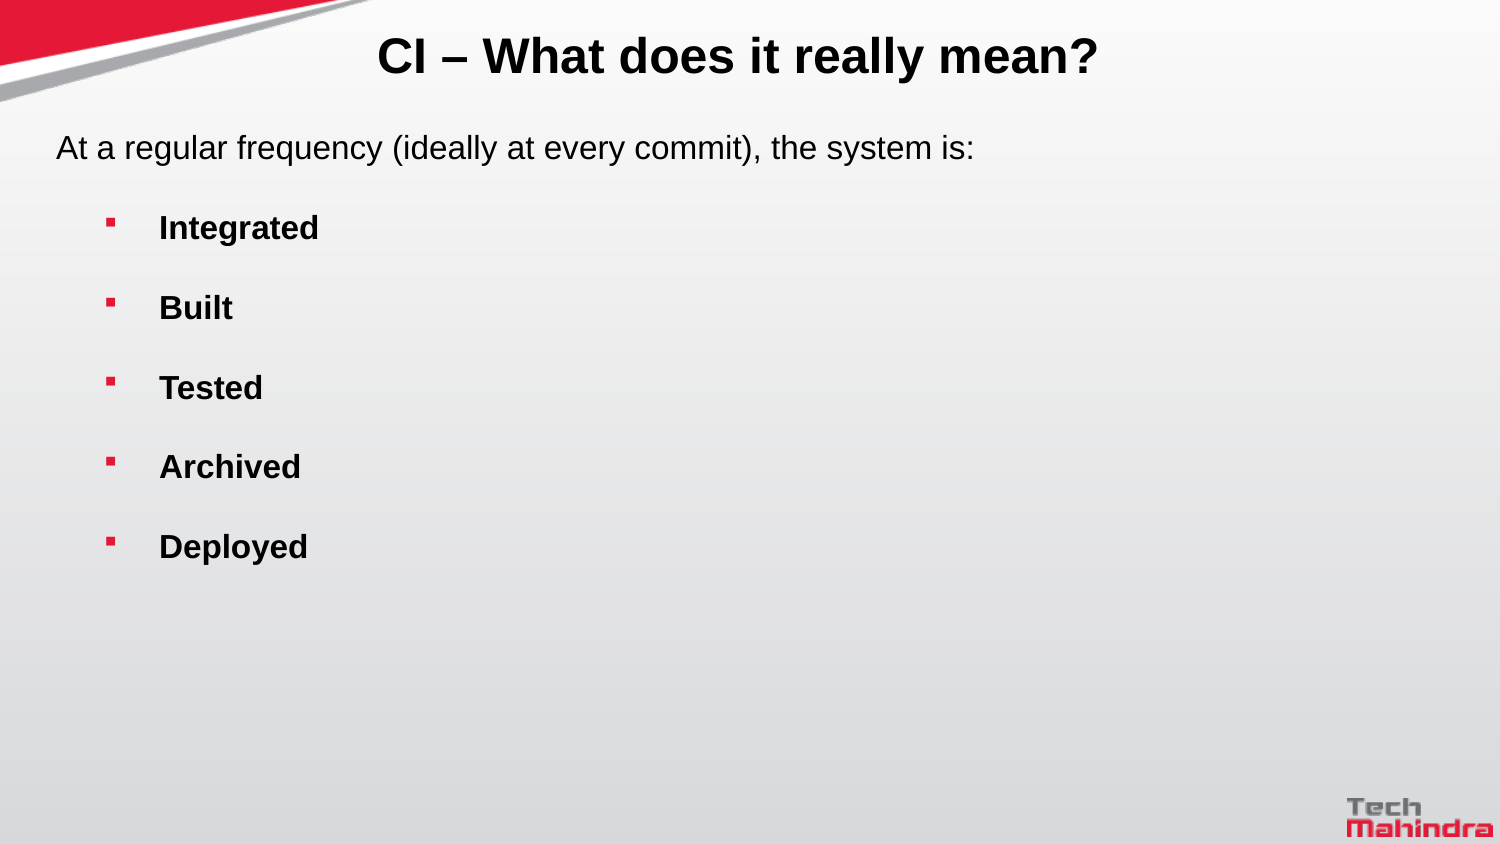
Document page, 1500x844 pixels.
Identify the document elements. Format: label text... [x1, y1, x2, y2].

picture [0, 0, 373, 102]
picture [1347, 798, 1493, 837]
title CI – What does it really mean? [179, 23, 1298, 83]
text_box At a regular frequency (ideally at every commit), the system is: Integrated Built Tested Archived Deployed [41, 83, 1471, 808]
